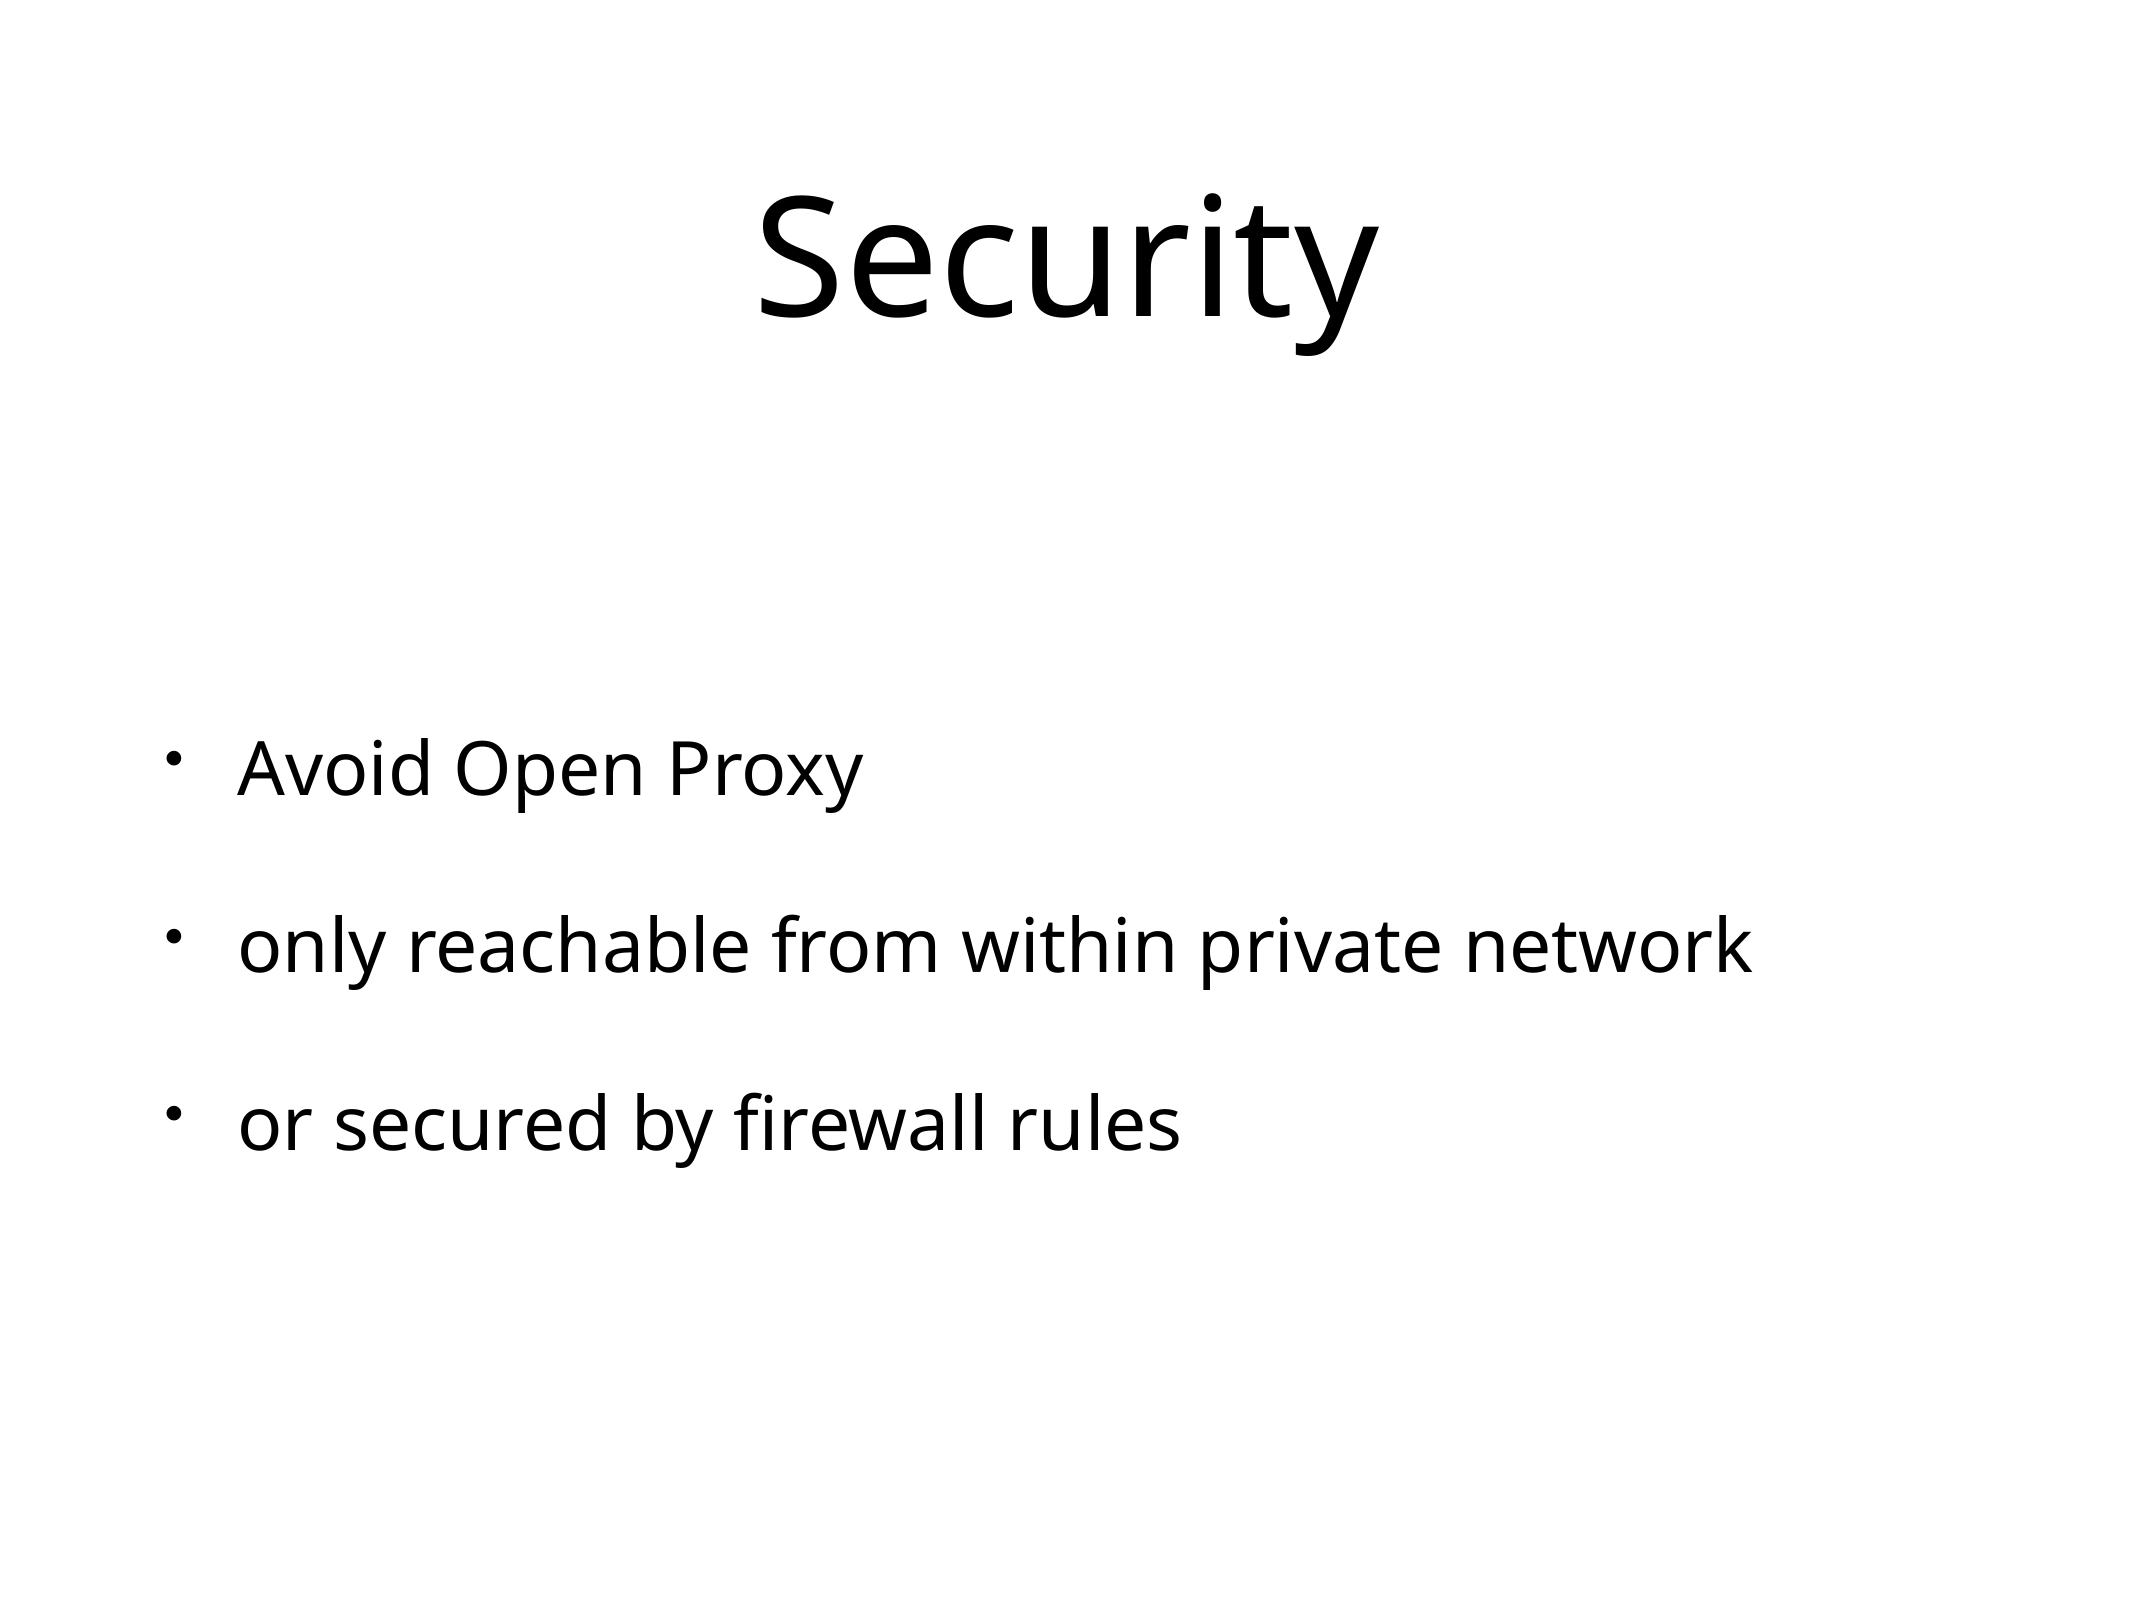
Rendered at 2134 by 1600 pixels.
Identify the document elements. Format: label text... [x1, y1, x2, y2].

title Security [155, 72, 1978, 426]
list Avoid Open Proxy only reachable from within private network or secured by firewall rules [155, 426, 1978, 1459]
